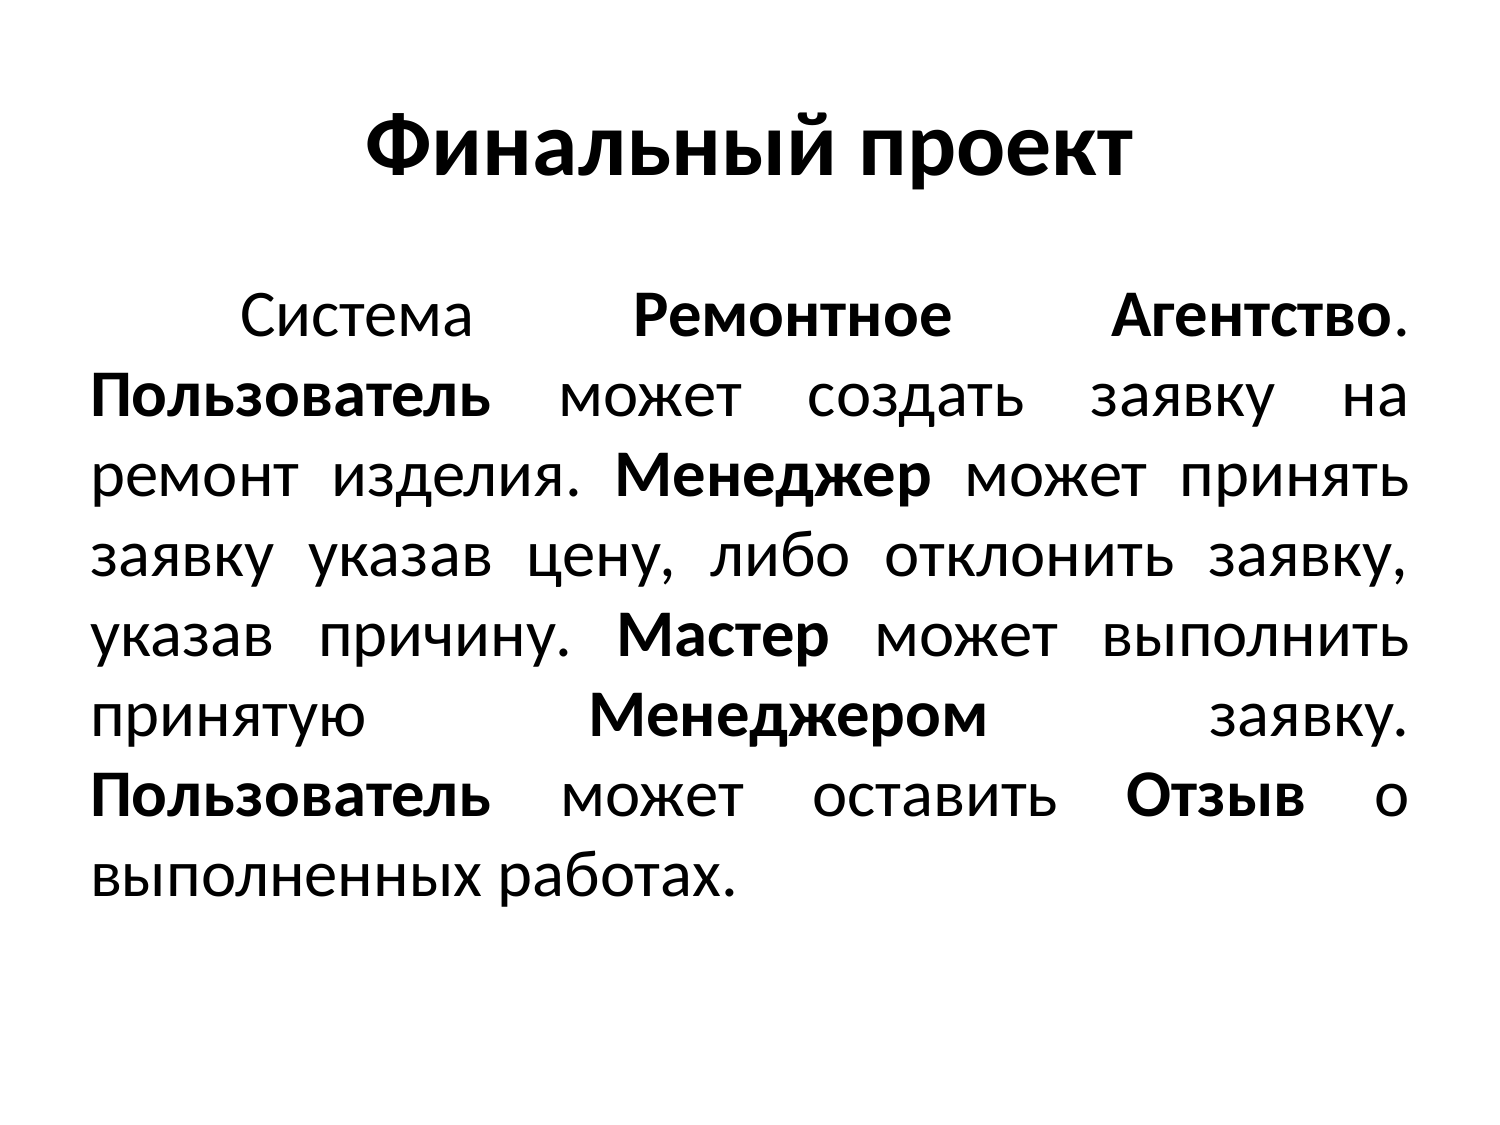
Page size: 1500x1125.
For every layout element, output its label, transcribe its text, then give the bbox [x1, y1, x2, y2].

list Система Ремонтное Агентство. Пользователь может создать заявку на ремонт изделия. Менеджер может принять заявку указав цену, либо отклонить заявку, указав причину. Мастер может выполнить принятую Менеджером заявку. Пользователь может оставить Отзыв о выполненных работах. [75, 262, 1425, 1005]
title Финальный проект [75, 45, 1425, 233]
